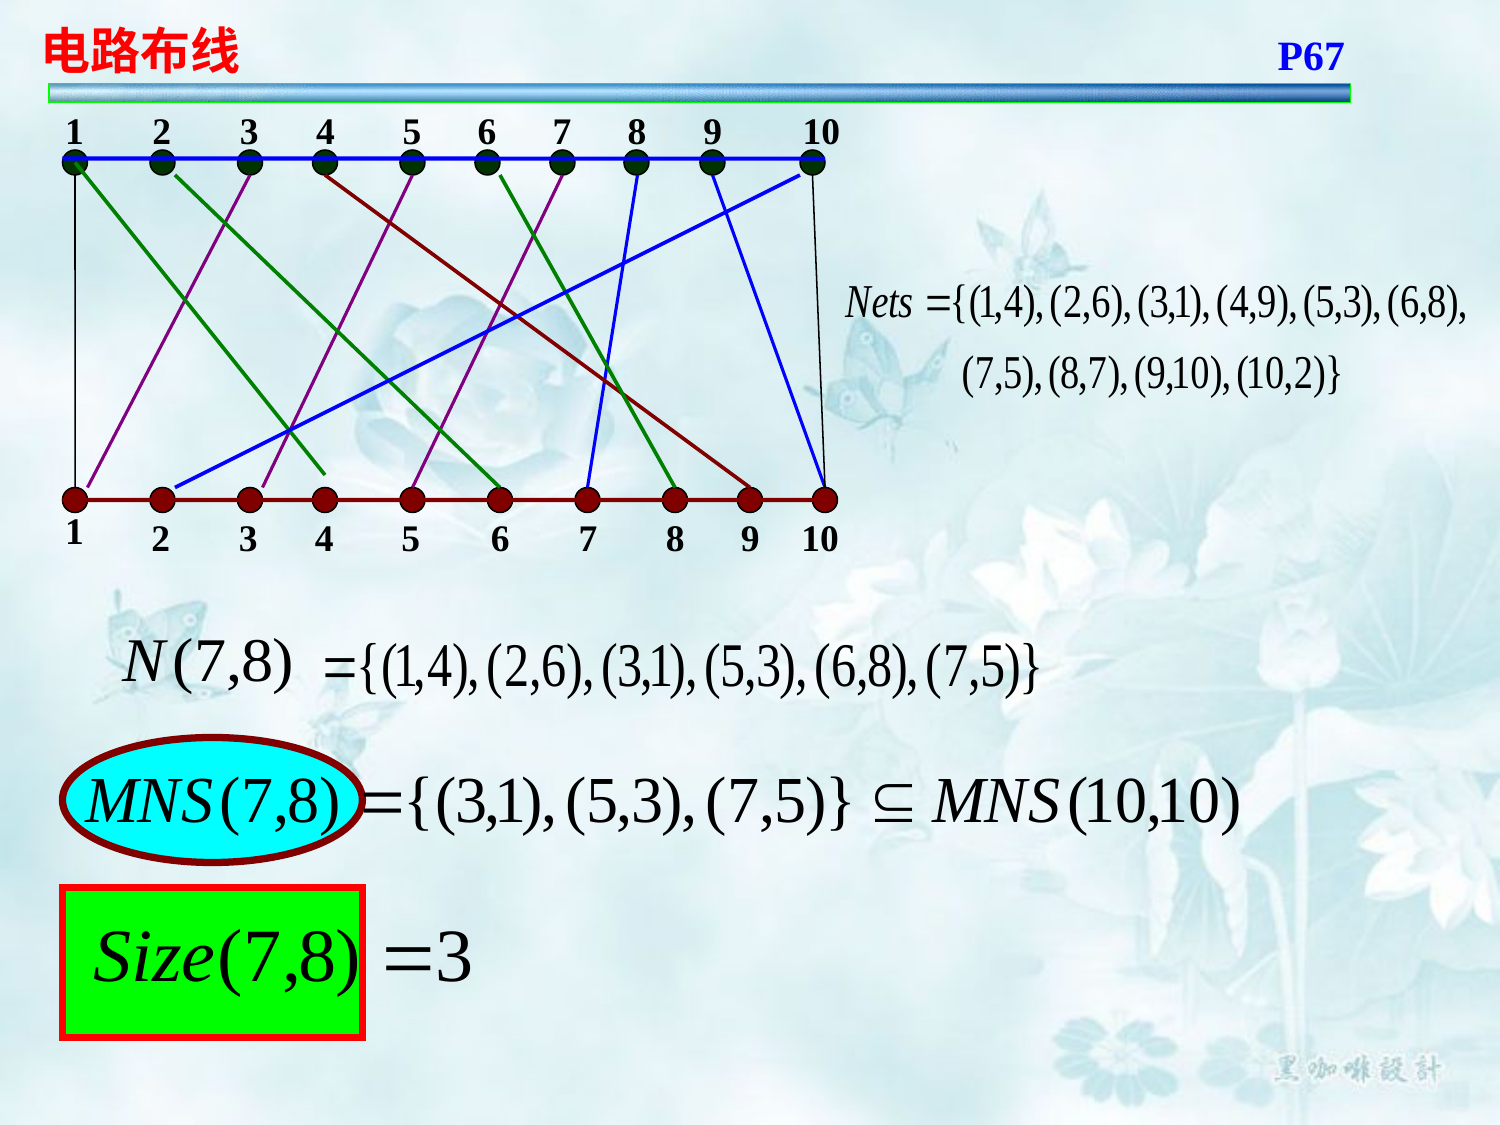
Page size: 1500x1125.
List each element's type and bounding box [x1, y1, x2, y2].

text_box [312, 629, 1051, 713]
text_box [80, 912, 482, 1013]
text_box [74, 762, 1251, 851]
picture [0, 0, 1500, 1125]
text_box [49, 110, 856, 567]
list [837, 274, 1476, 409]
text_box [109, 624, 303, 708]
